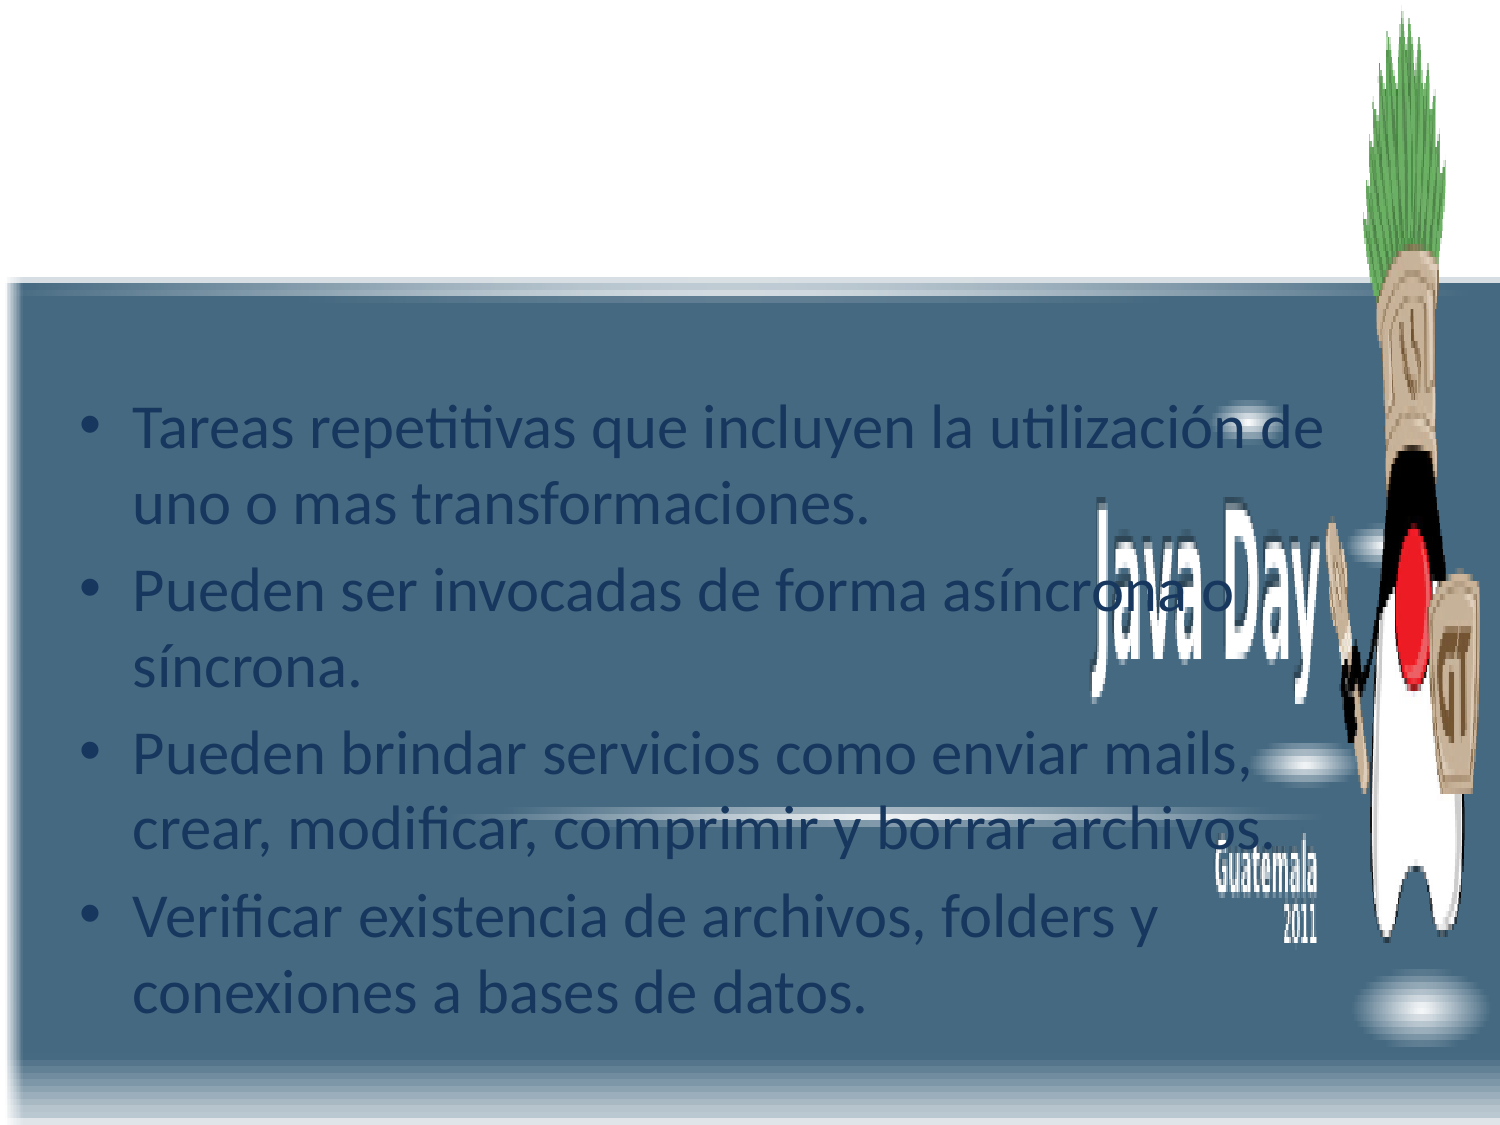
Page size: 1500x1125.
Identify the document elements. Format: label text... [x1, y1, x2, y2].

title Jobs [64, 77, 1416, 266]
picture [0, 0, 1500, 1125]
list Tareas repetitivas que incluyen la utilización de uno o mas transformaciones. Pueden ser invocadas de forma asíncrona o síncrona. Pueden brindar servicios como enviar mails, crear, modificar, comprimir y borrar archivos. Verificar existencia de archivos, folders y conexiones a bases de datos. [64, 290, 1416, 1034]
